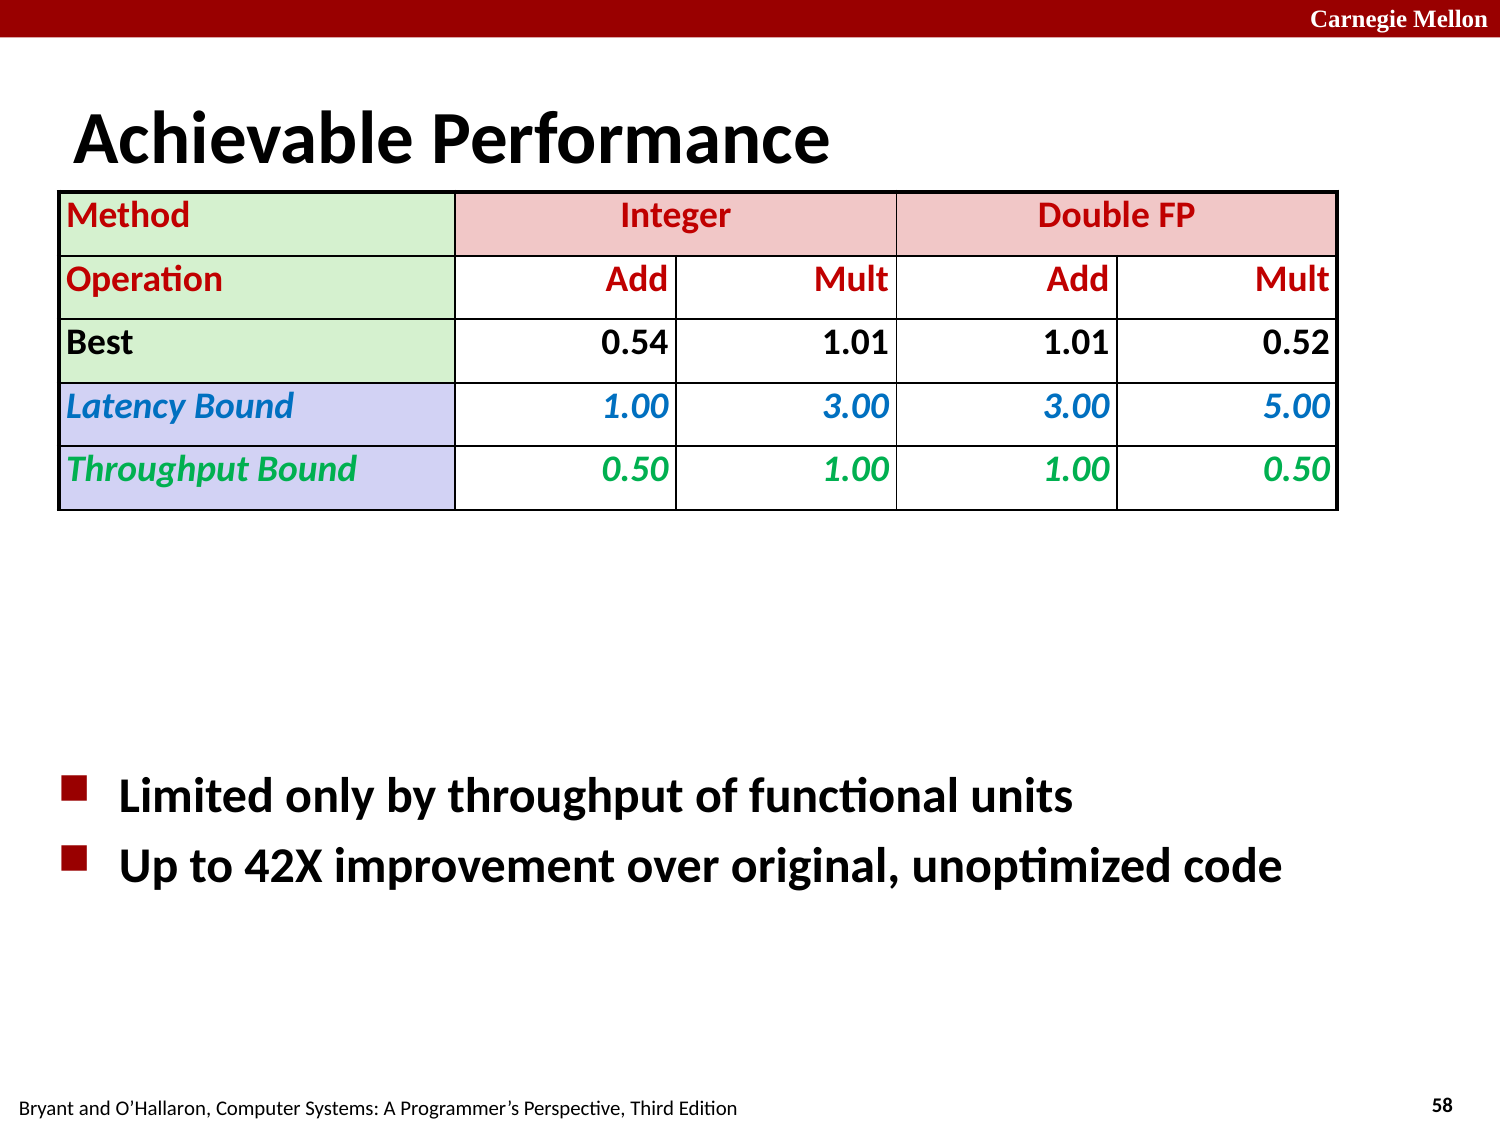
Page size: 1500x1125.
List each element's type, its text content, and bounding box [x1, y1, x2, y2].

table_cell Mult [677, 257, 896, 318]
table_cell Mult [1118, 257, 1335, 318]
table_cell Add [456, 257, 675, 318]
table_cell Operation [61, 257, 454, 318]
table_header Method [61, 194, 454, 255]
table_cell 0.50 [1118, 447, 1335, 509]
table_cell 5.00 [1118, 384, 1335, 445]
title Achievable Performance [58, 71, 1305, 190]
table_header Double FP [897, 194, 1335, 255]
table_header Integer [456, 194, 896, 255]
table_cell 1.01 [897, 320, 1116, 382]
table_cell Add [897, 257, 1116, 318]
table_cell 3.00 [677, 384, 896, 445]
table_cell 0.50 [456, 447, 675, 509]
table_cell Best [61, 320, 454, 382]
table_cell Latency Bound [61, 384, 454, 445]
table_cell 0.52 [1118, 320, 1335, 382]
table_cell 0.54 [456, 320, 675, 382]
table_cell 1.00 [456, 384, 675, 445]
table_cell Throughput Bound [61, 447, 454, 509]
table_cell 3.00 [897, 384, 1116, 445]
table_cell 1.00 [897, 447, 1116, 509]
table_cell 1.00 [677, 447, 896, 509]
table_cell 1.01 [677, 320, 896, 382]
list Limited only by throughput of functional units Up to 42X improvement over original, unoptimized code [47, 754, 1411, 1063]
